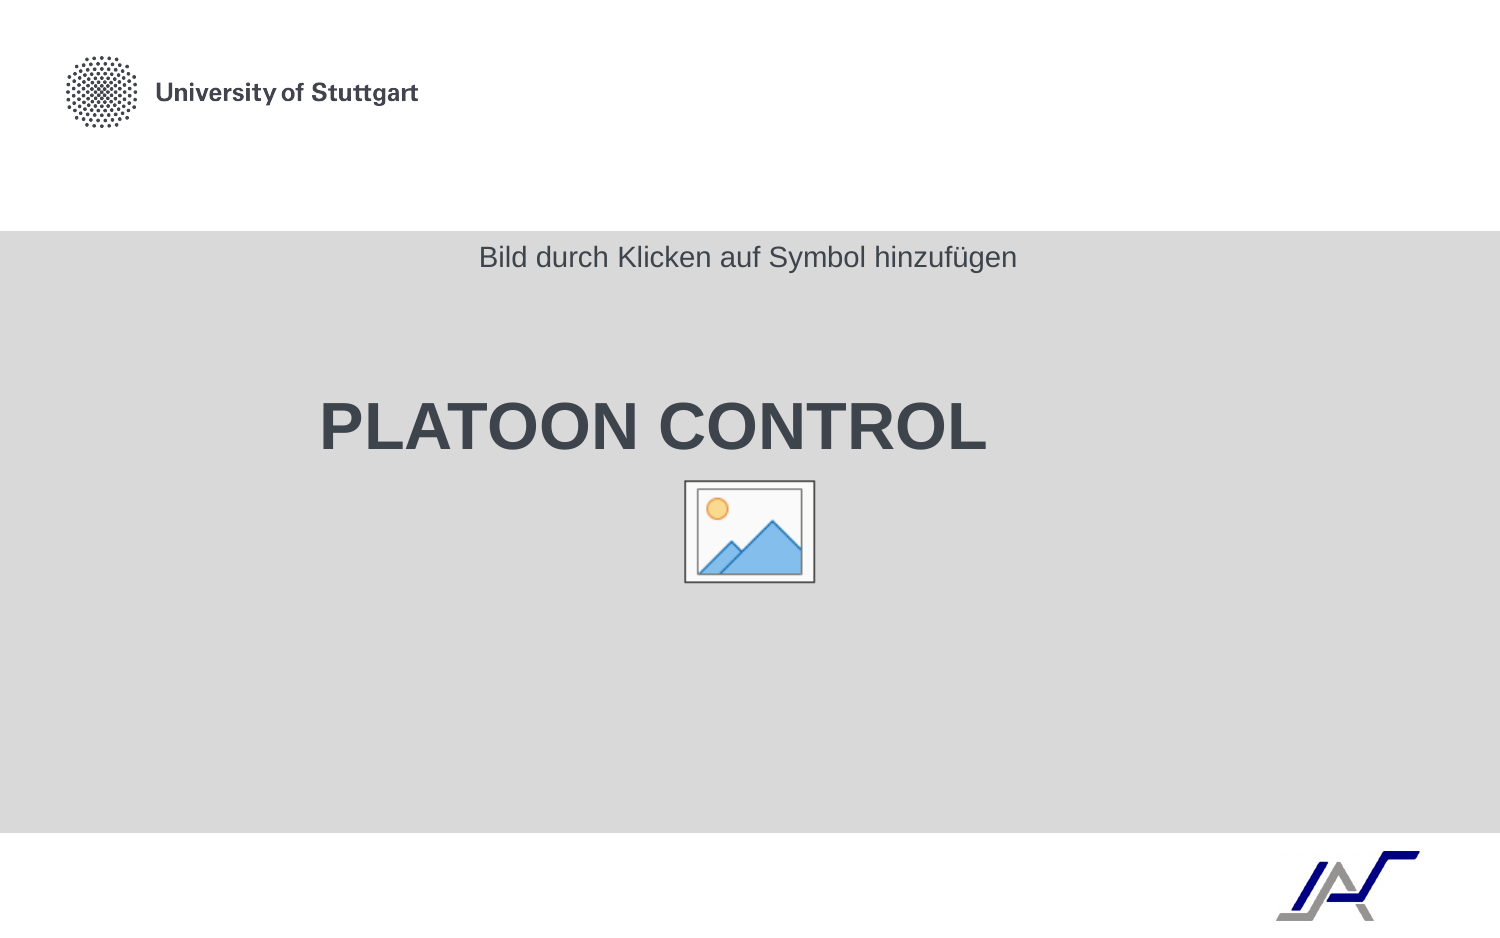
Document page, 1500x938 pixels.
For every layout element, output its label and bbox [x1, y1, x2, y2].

picture [0, 230, 1500, 834]
picture [1271, 851, 1424, 921]
picture [66, 56, 418, 128]
